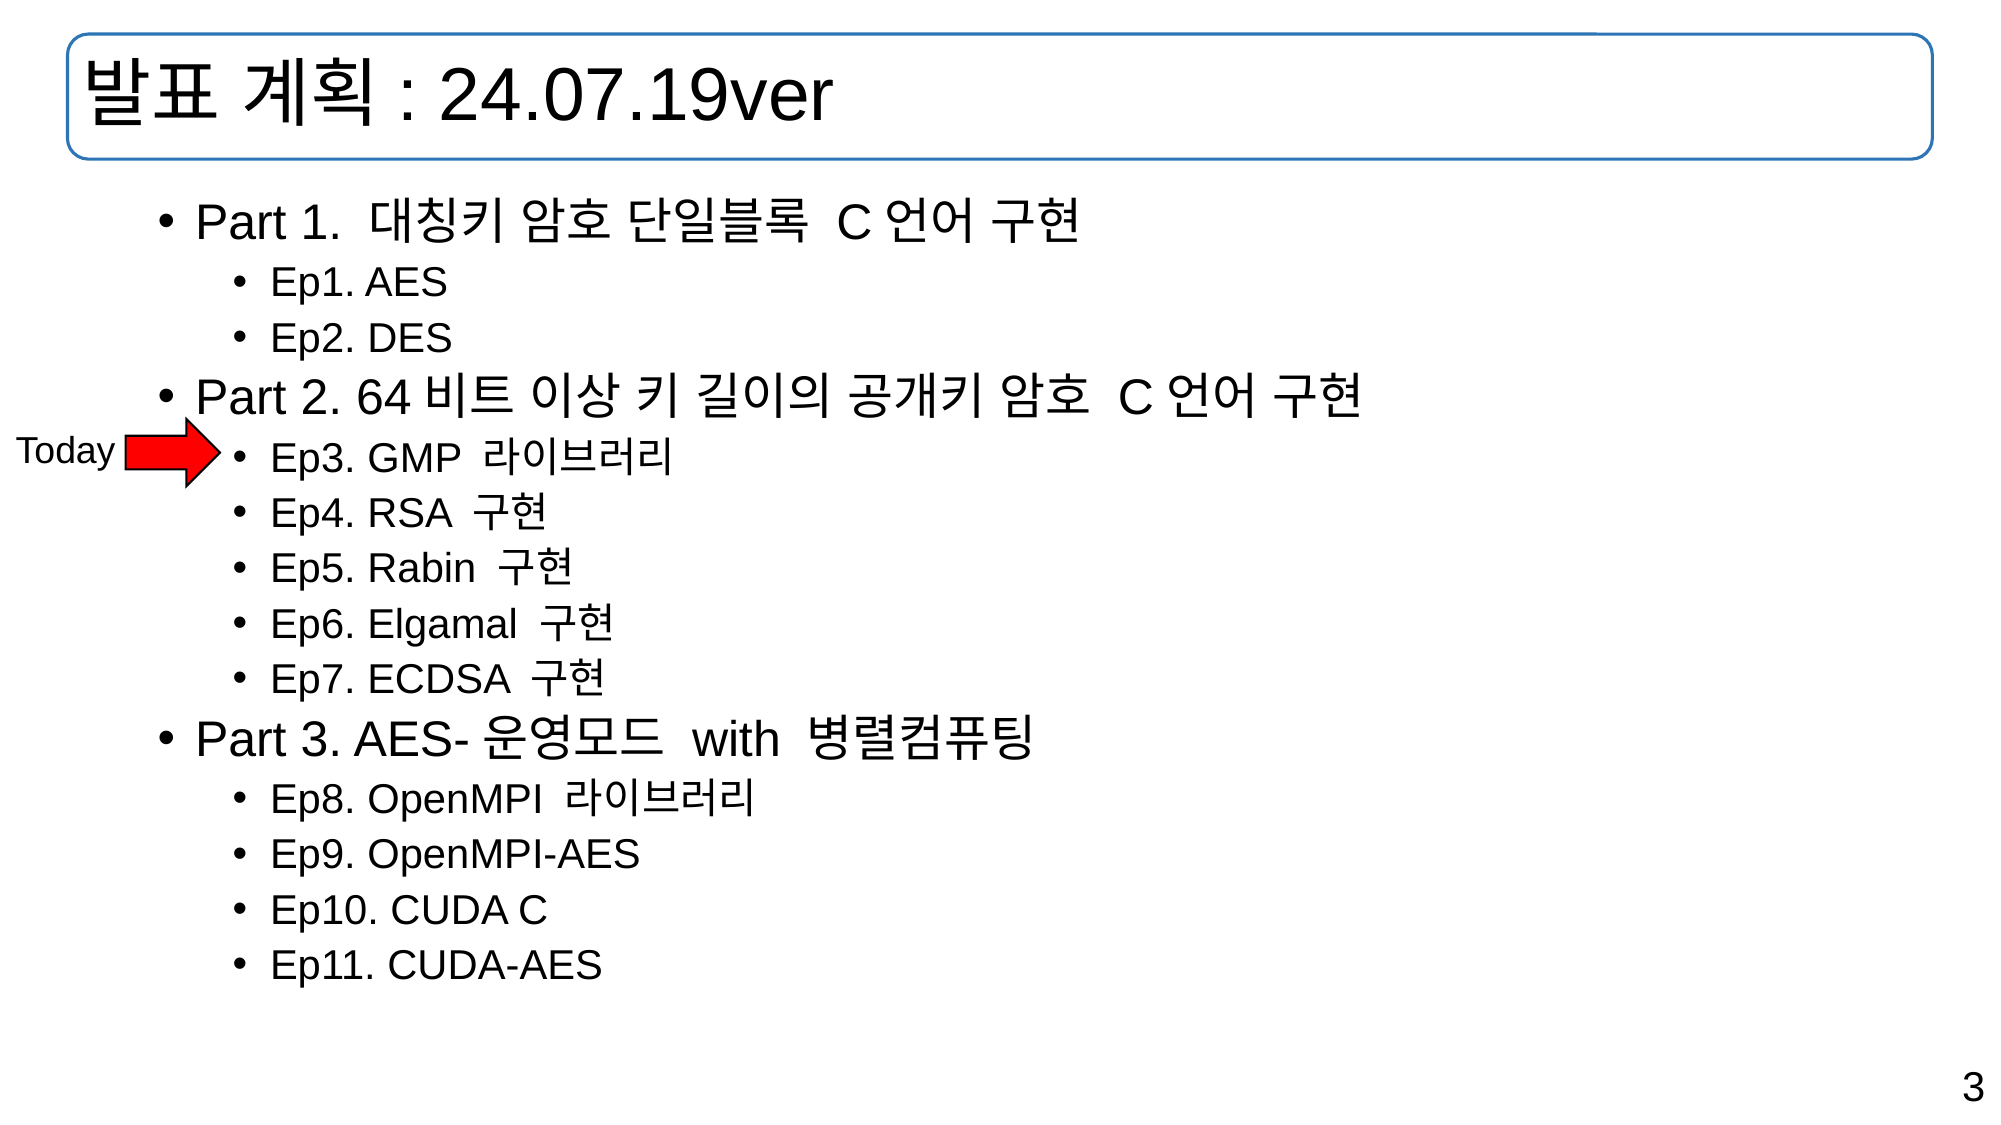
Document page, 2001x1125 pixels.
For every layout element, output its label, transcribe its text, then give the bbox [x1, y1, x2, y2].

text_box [0, 418, 220, 487]
title 발표 계획: 24.07.19ver [67, 34, 1933, 160]
list Part 1. 대칭키 암호 단일블록 C언어 구현 Ep1. AES Ep2. DES Part 2. 64비트 이상 키 길이의 공개키 암호 C언어 구현 Ep3. GMP 라이브러리 Ep4. RSA 구현 Ep5. Rabin 구현 Ep6. Elgamal 구현 Ep7. ECDSA 구현 Part 3. AES-운영모드 with 병렬컴퓨팅 Ep8. OpenMPI 라이브러리 Ep9. OpenMPI-AES Ep10. CUDA C Ep11. CUDA-AES [67, 189, 1933, 1019]
